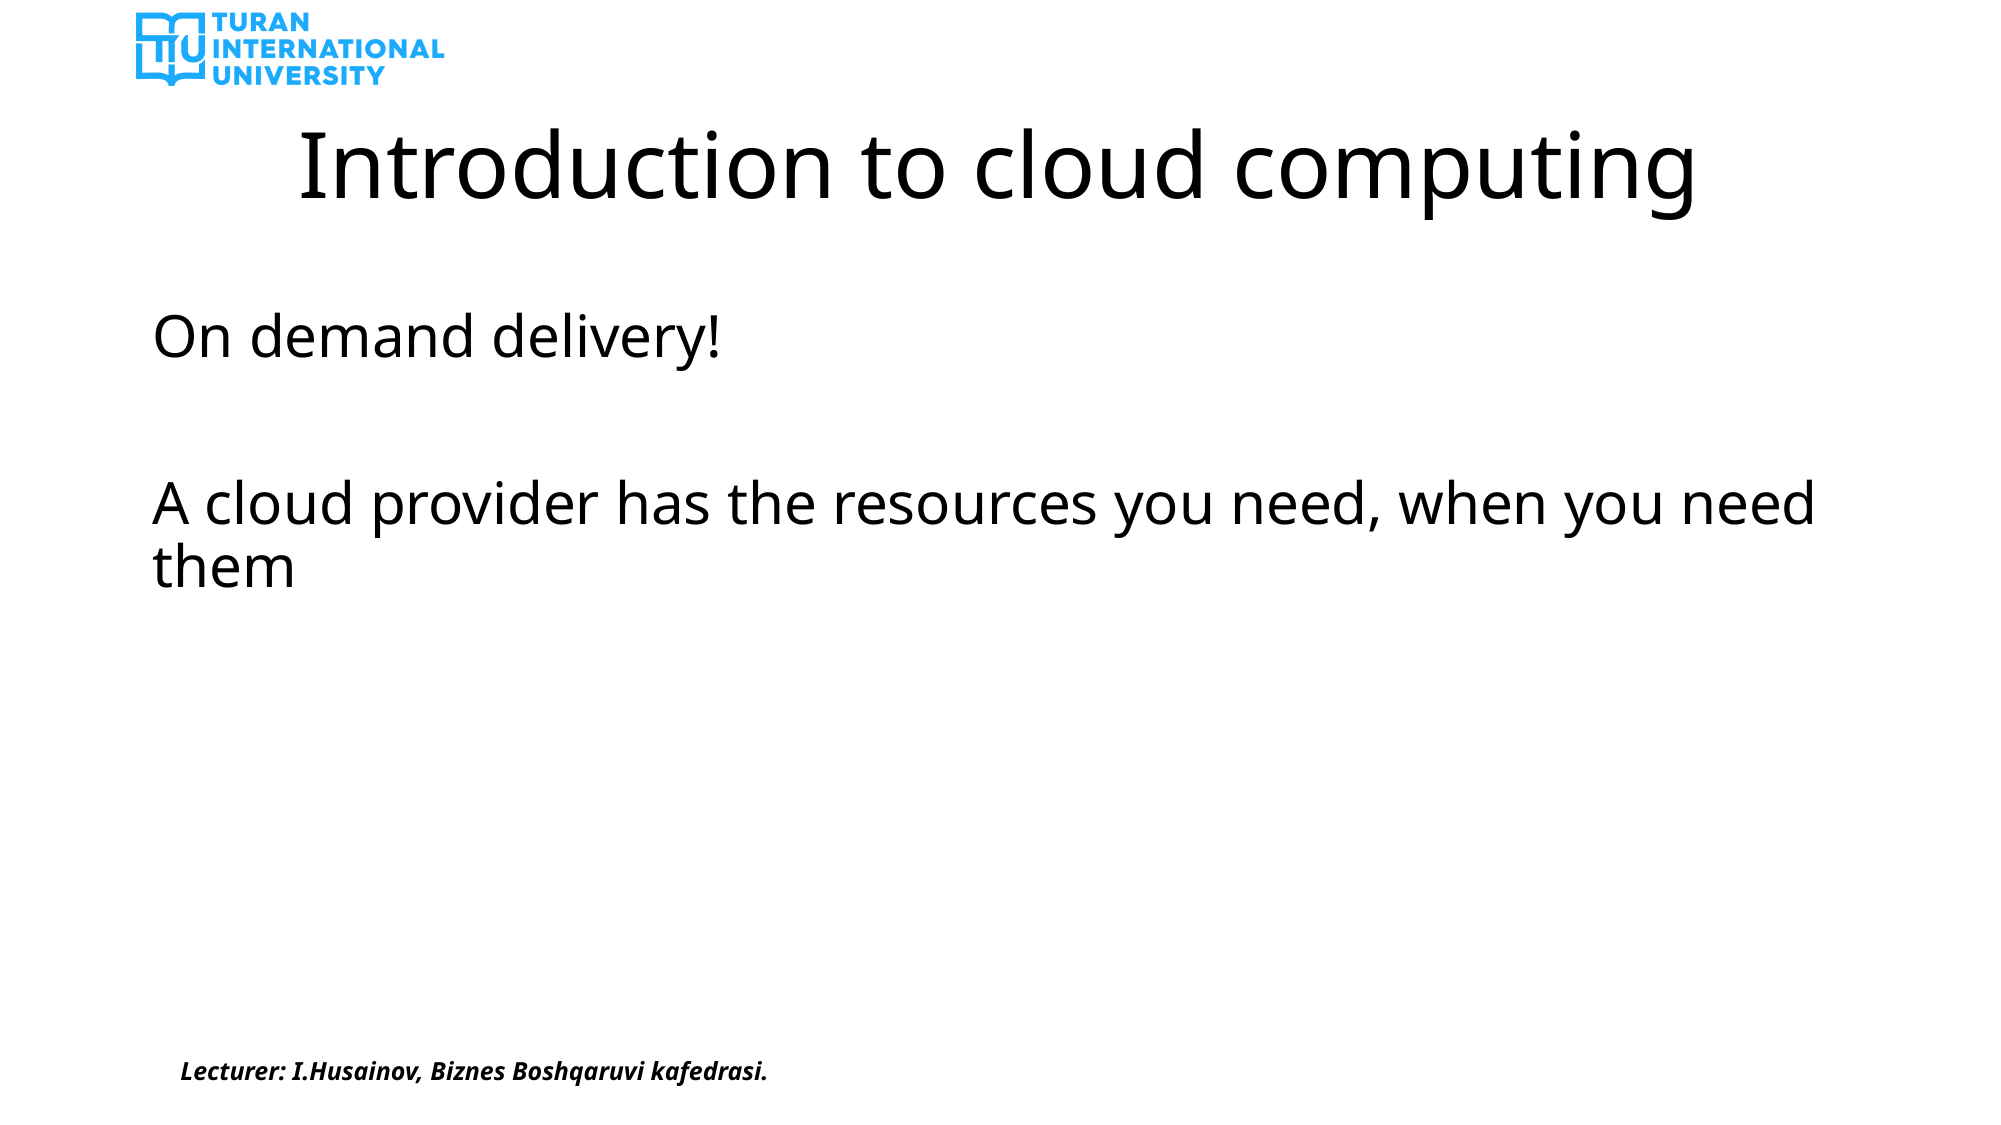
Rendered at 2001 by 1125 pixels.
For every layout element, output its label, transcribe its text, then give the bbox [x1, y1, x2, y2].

picture [132, 0, 450, 112]
footer Lecturer: I.Husainov, Biznes Boshqaruvi kafedrasi. [137, 1042, 813, 1103]
title Introduction to cloud computing [137, 59, 1863, 278]
list On demand delivery! A cloud provider has the resources you need, when you need them [137, 299, 1863, 1014]
